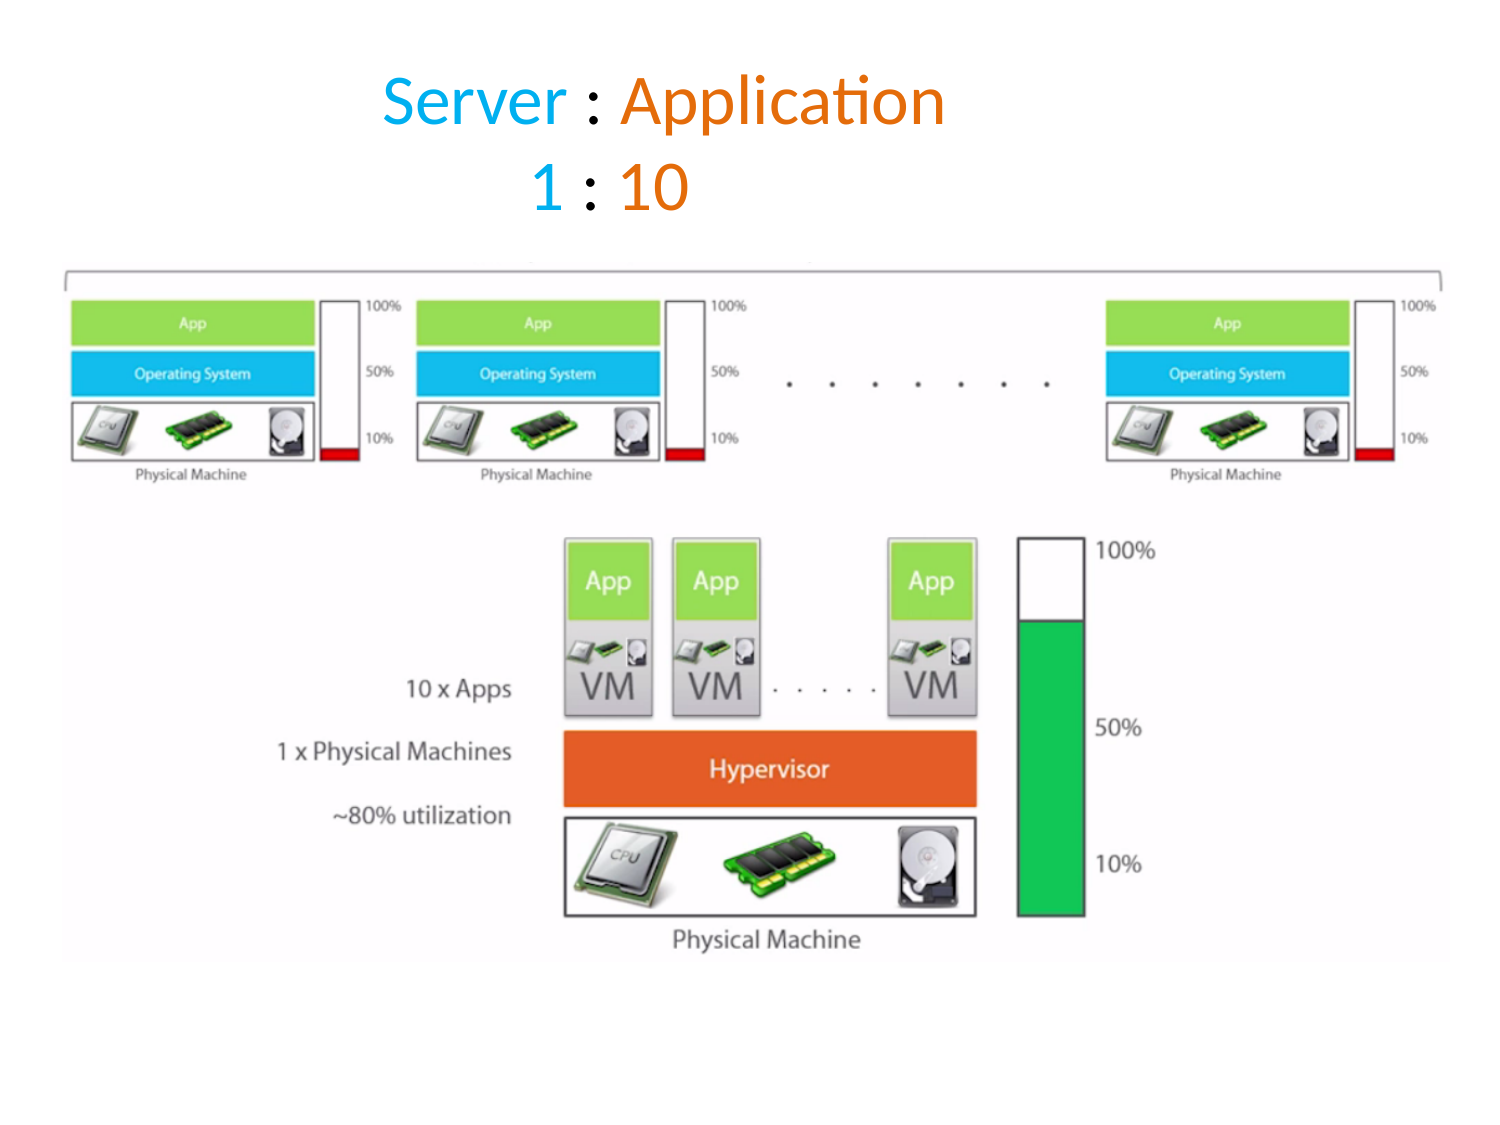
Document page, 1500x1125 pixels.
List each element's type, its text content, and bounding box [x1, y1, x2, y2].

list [62, 262, 1450, 962]
title Server : Application 1 : 10 [75, 45, 1425, 233]
